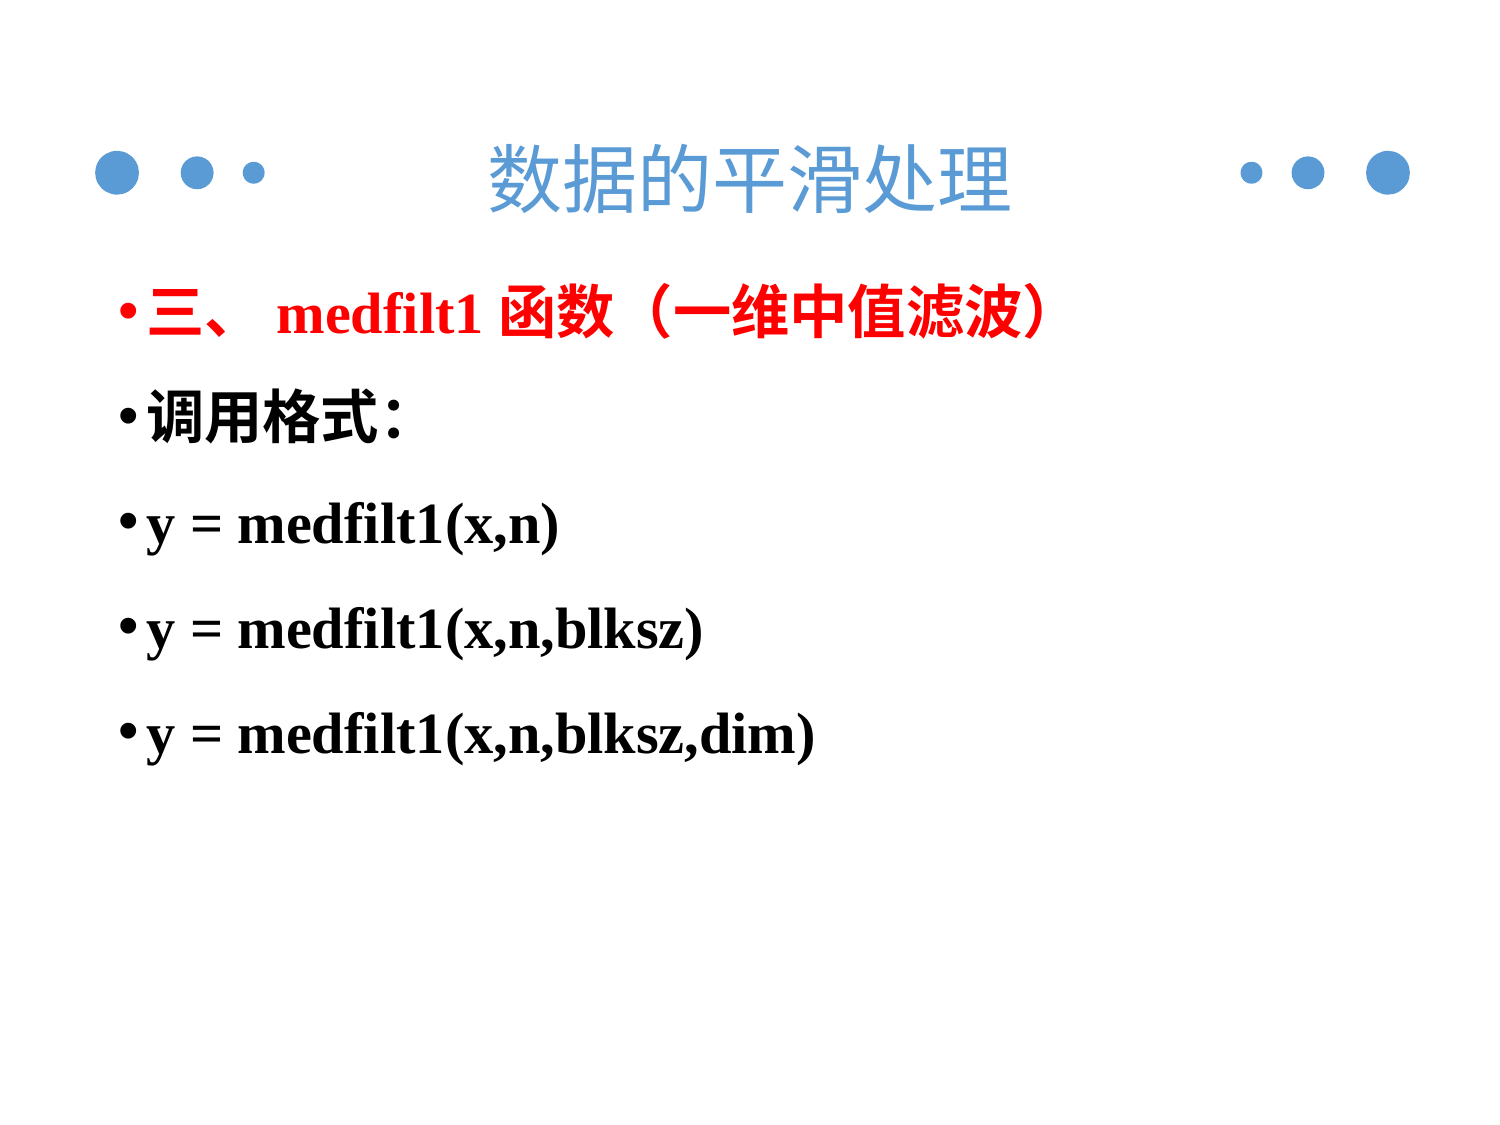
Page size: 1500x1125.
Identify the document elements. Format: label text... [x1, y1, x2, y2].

list 三、medfilt1函数（一维中值滤波） 调用格式： y = medfilt1(x,n) y = medfilt1(x,n,blksz) y = medfilt1(x,n,blksz,dim) [103, 253, 1397, 968]
title 数据的平滑处理 [272, 59, 1228, 253]
